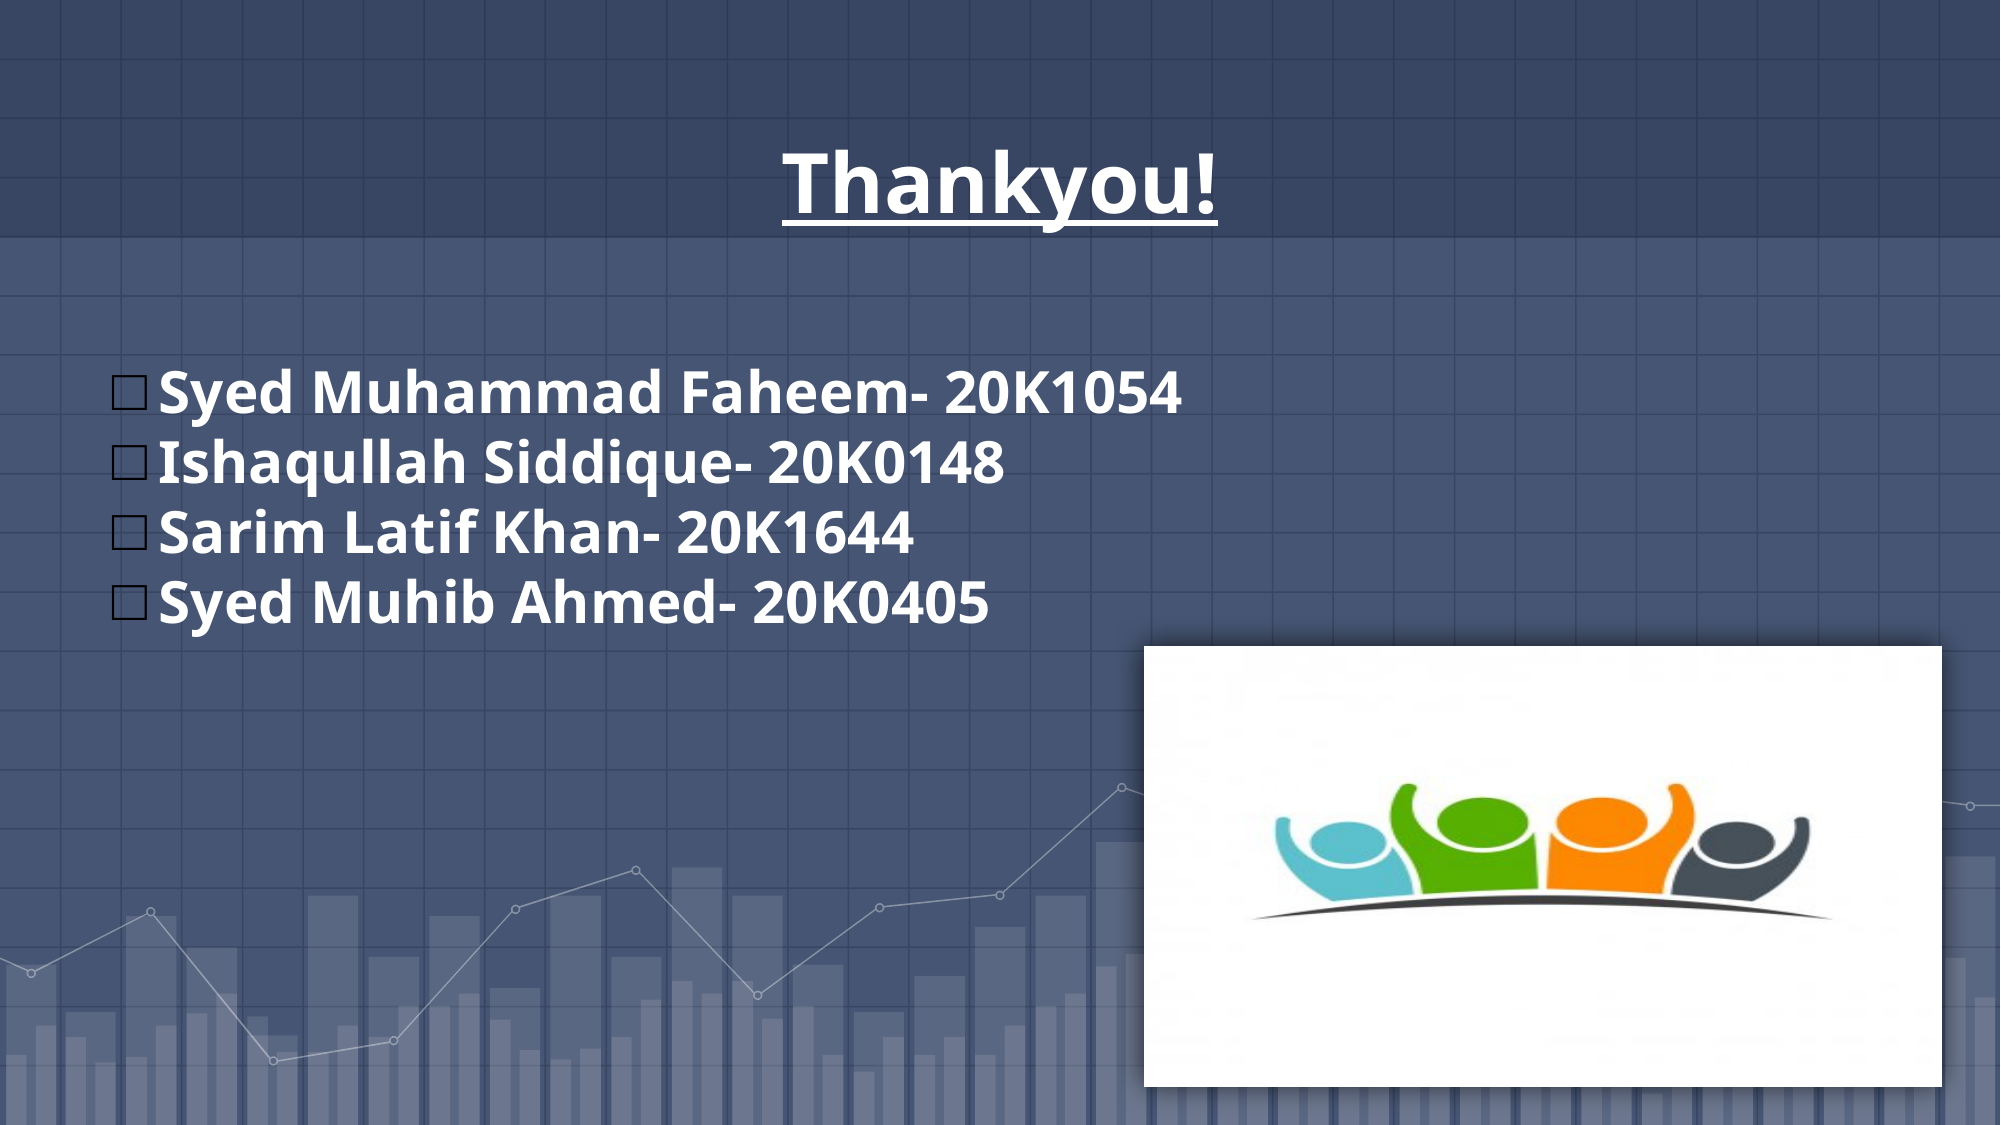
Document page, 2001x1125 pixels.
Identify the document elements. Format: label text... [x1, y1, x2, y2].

title Thankyou! [159, 57, 1841, 245]
picture [1143, 645, 1942, 1087]
text_box Syed Muhammad Faheem- 20K1054 Ishaqullah Siddique- 20K0148 Sarim Latif Khan- 20K1644 Syed Muhib Ahmed- 20K0405 [97, 348, 1198, 643]
